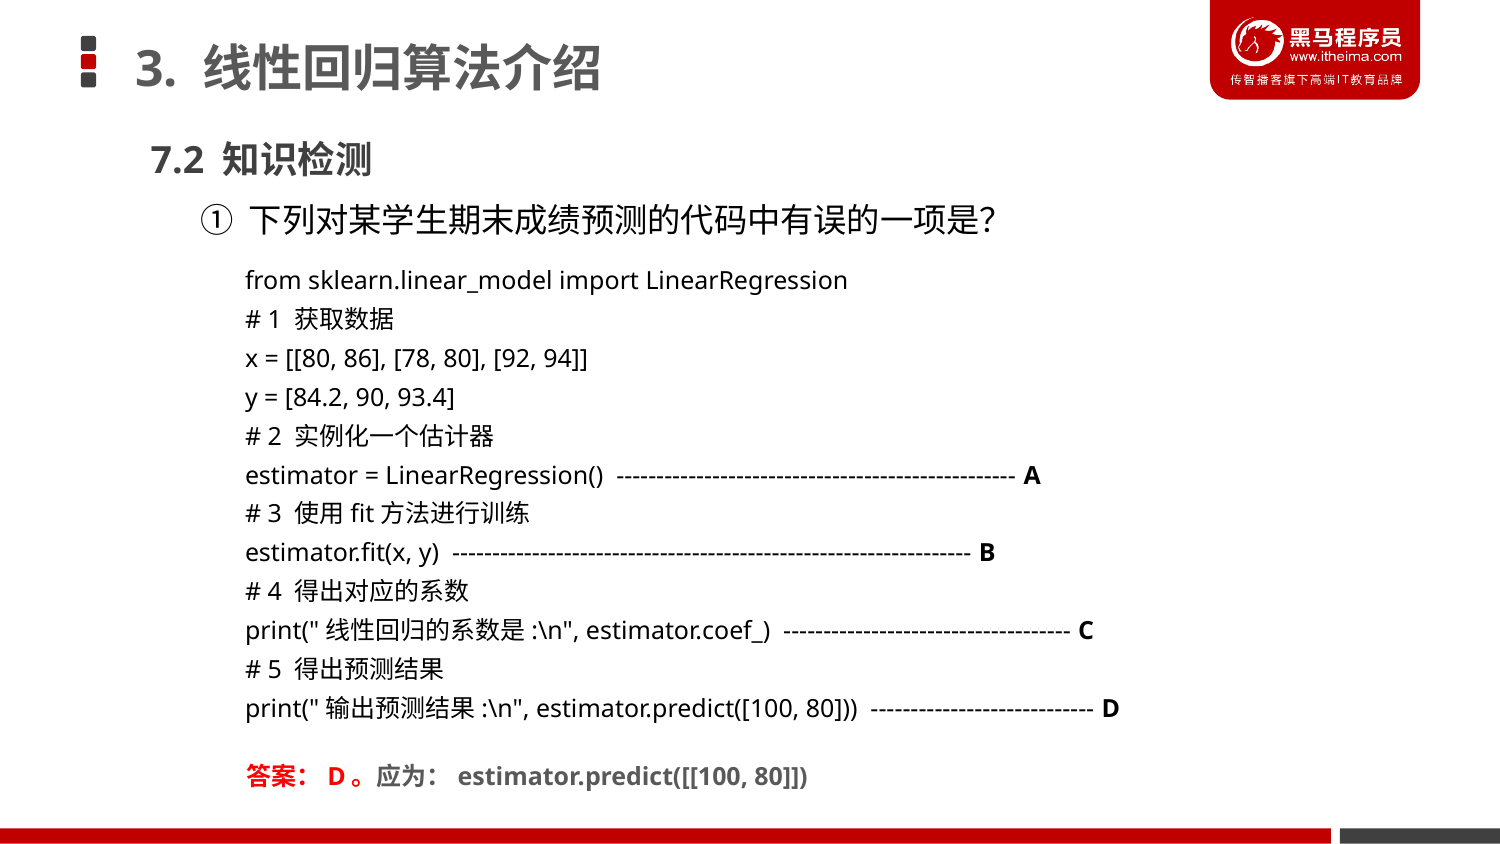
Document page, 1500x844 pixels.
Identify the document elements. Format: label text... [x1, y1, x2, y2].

text_box 3. 线性回归算法介绍 [123, 4, 1007, 137]
text_box from sklearn.linear_model import LinearRegression # 1 获取数据 x = [[80, 86], [78, 80], [92, 94]] y = [84.2, 90, 93.4] # 2 实例化一个估计器 estimator = LinearRegression() -------------------------------------------------- A # 3 使用fit方法进行训练 estimator.fit(x, y) ----------------------------------------------------------------- B # 4 得出对应的系数 print("线性回归的系数是:\n", estimator.coef_) ------------------------------------ C # 5 得出预测结果 print("输出预测结果:\n", estimator.predict([100, 80])) ---------------------------- D [230, 248, 1317, 730]
text_box 答案：D。应为：estimator.predict([[100, 80]]) [231, 752, 824, 798]
text_box 7.2 知识检测 [135, 129, 713, 189]
text_box ① 下列对某学生期末成绩预测的代码中有误的一项是？ [185, 191, 1029, 247]
picture [1212, 8, 1421, 94]
